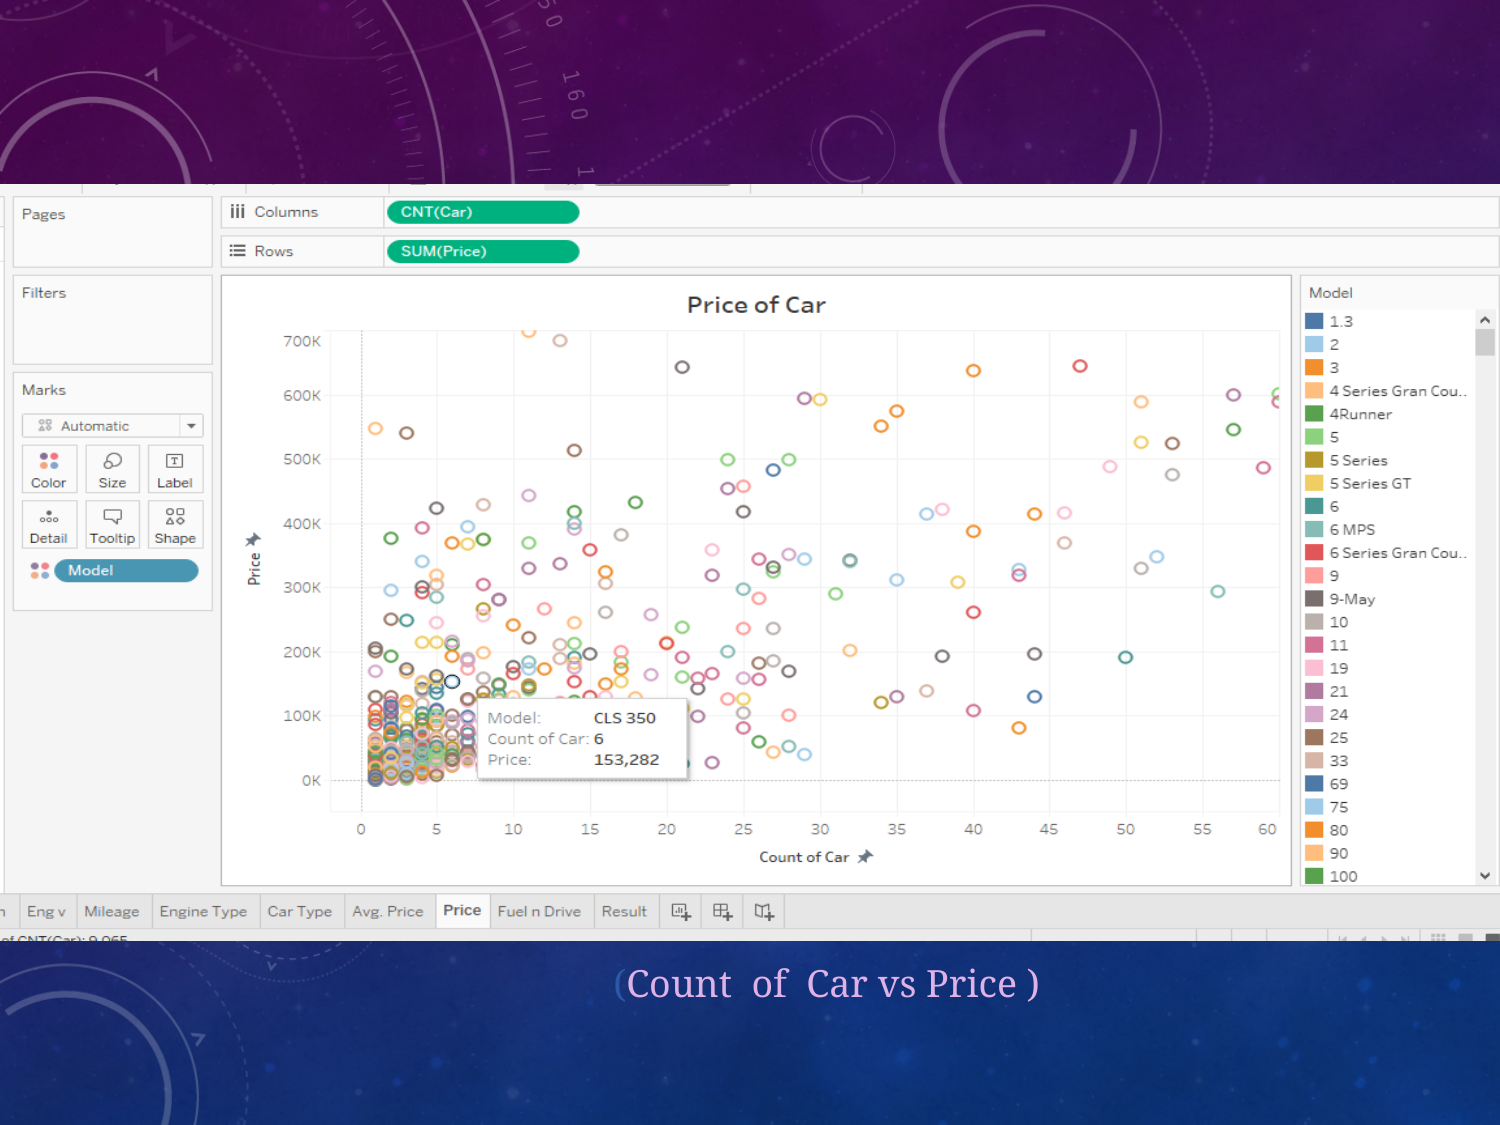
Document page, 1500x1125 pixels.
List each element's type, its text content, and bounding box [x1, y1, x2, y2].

text_box (Count of Car vs Price ) [598, 951, 1056, 1013]
picture [0, 0, 1500, 1125]
